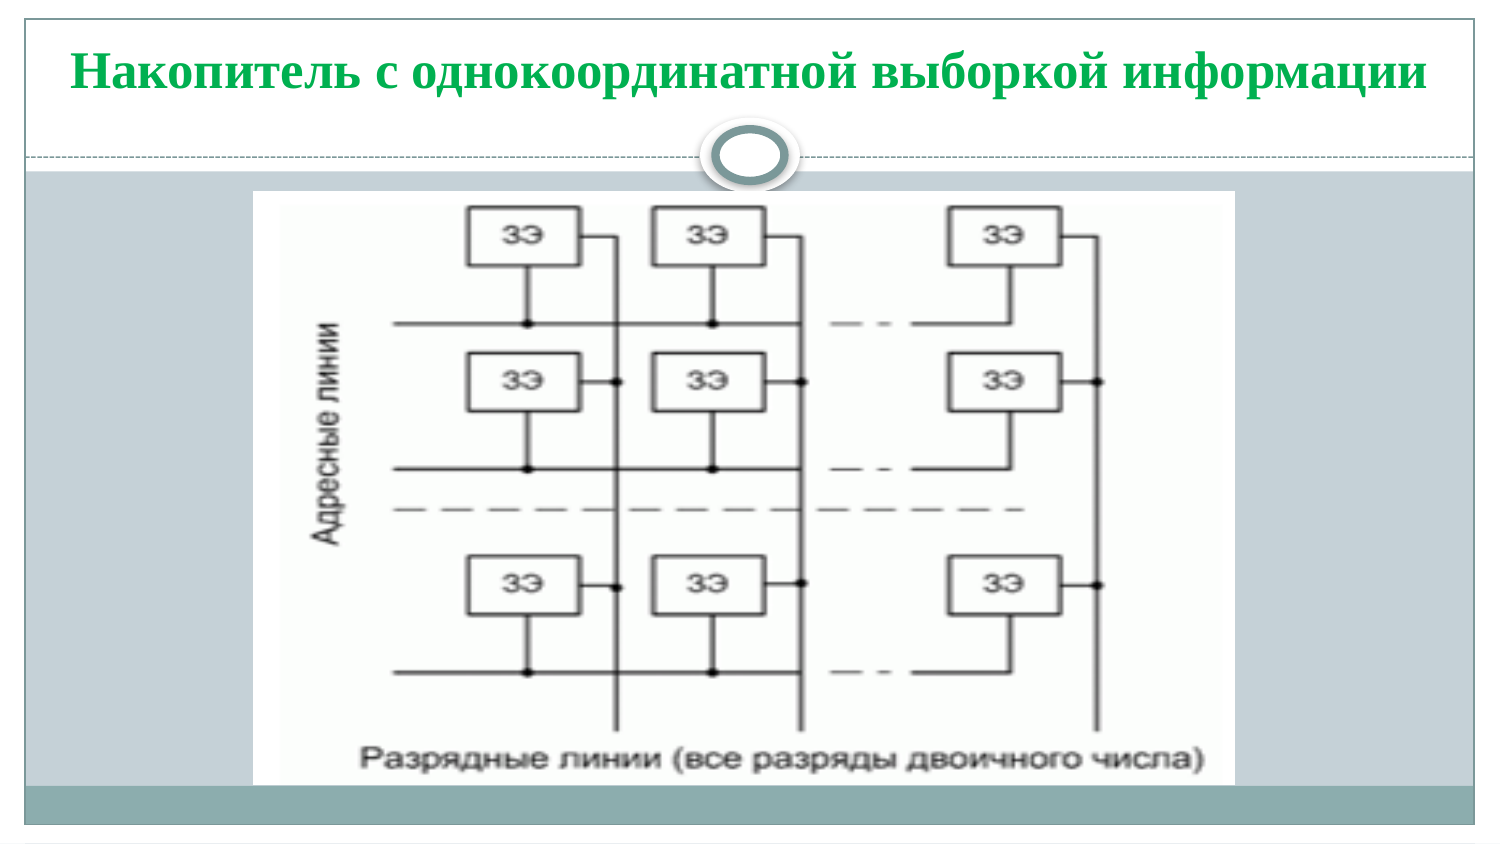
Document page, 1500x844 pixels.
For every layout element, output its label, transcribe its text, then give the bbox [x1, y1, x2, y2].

title Накопитель с однокоординатной выборкой информации [49, 28, 1450, 122]
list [253, 191, 1235, 786]
